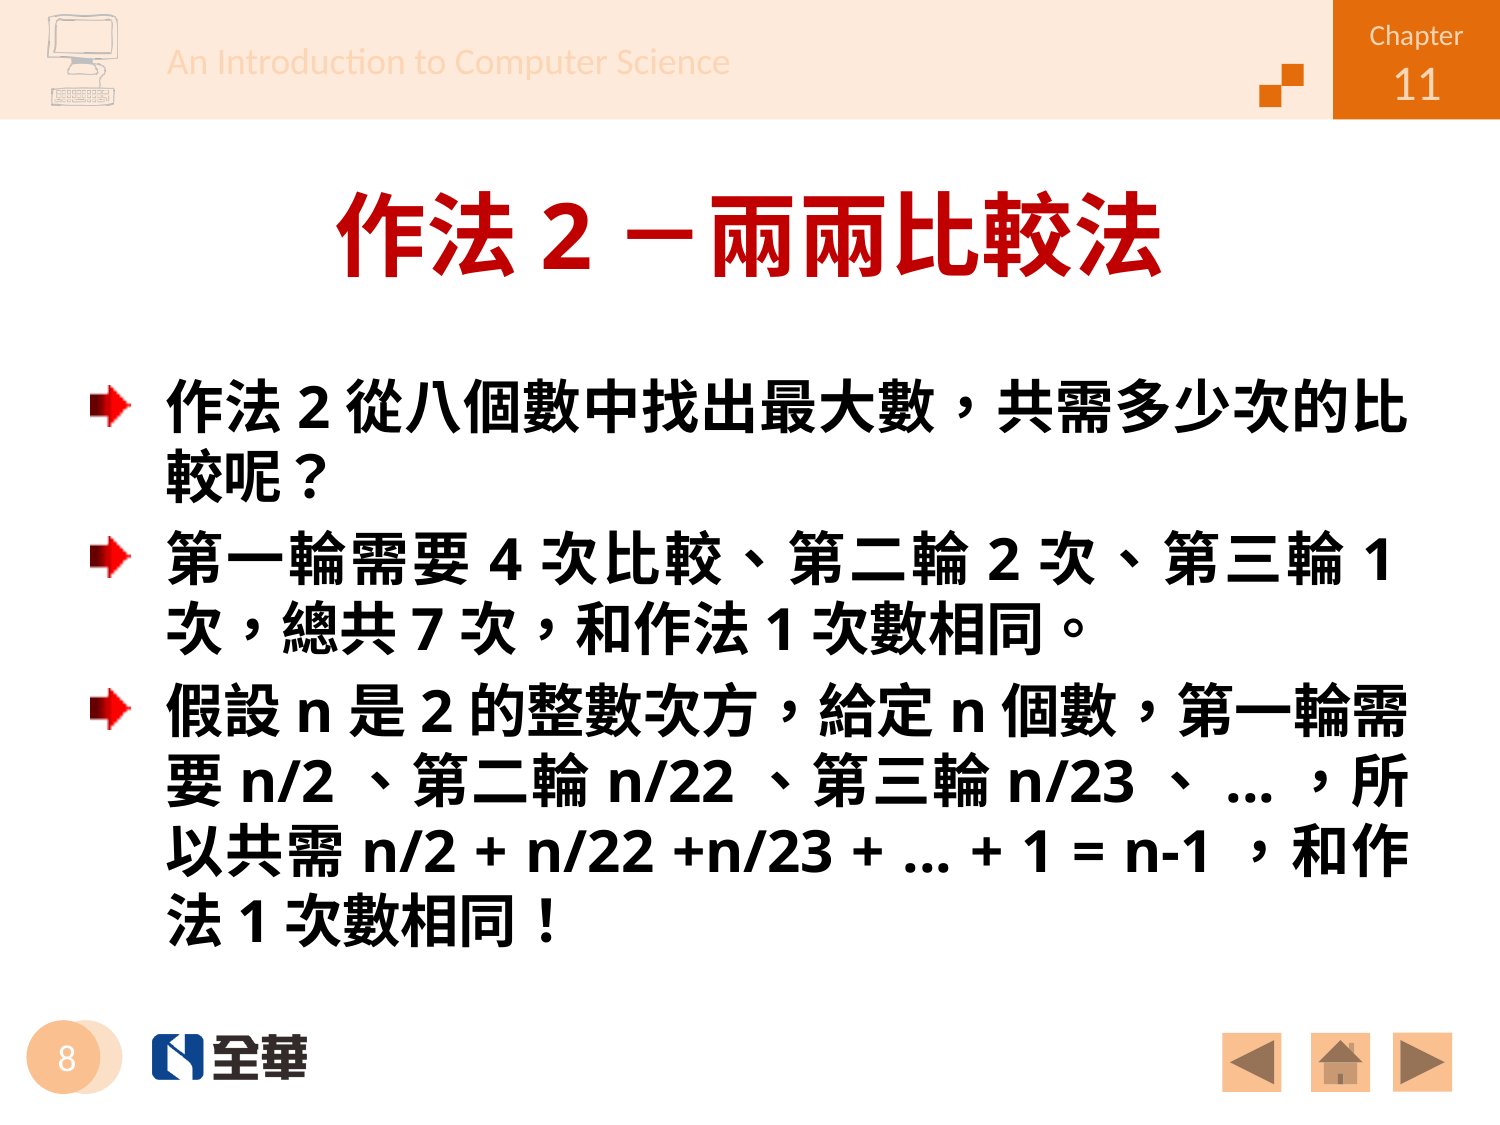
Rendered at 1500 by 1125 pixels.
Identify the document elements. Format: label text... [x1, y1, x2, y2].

picture [90, 536, 131, 578]
picture [90, 385, 131, 427]
picture [152, 1034, 307, 1080]
list 作法2從八個數中找出最大數，共需多少次的比較呢？ 第一輪需要4次比較、第二輪2次、第三輪1次，總共7次，和作法1次數相同。 假設n是2的整數次方，給定n個數，第一輪需要n/2、第二輪n/22、第三輪n/23、...，所以共需n/2 + n/22 +n/23 + ... + 1 = n-1，和作法1次數相同！ [75, 363, 1425, 1005]
picture [90, 688, 131, 730]
picture [47, 14, 118, 106]
title 作法2－兩兩比較法 [75, 138, 1425, 327]
